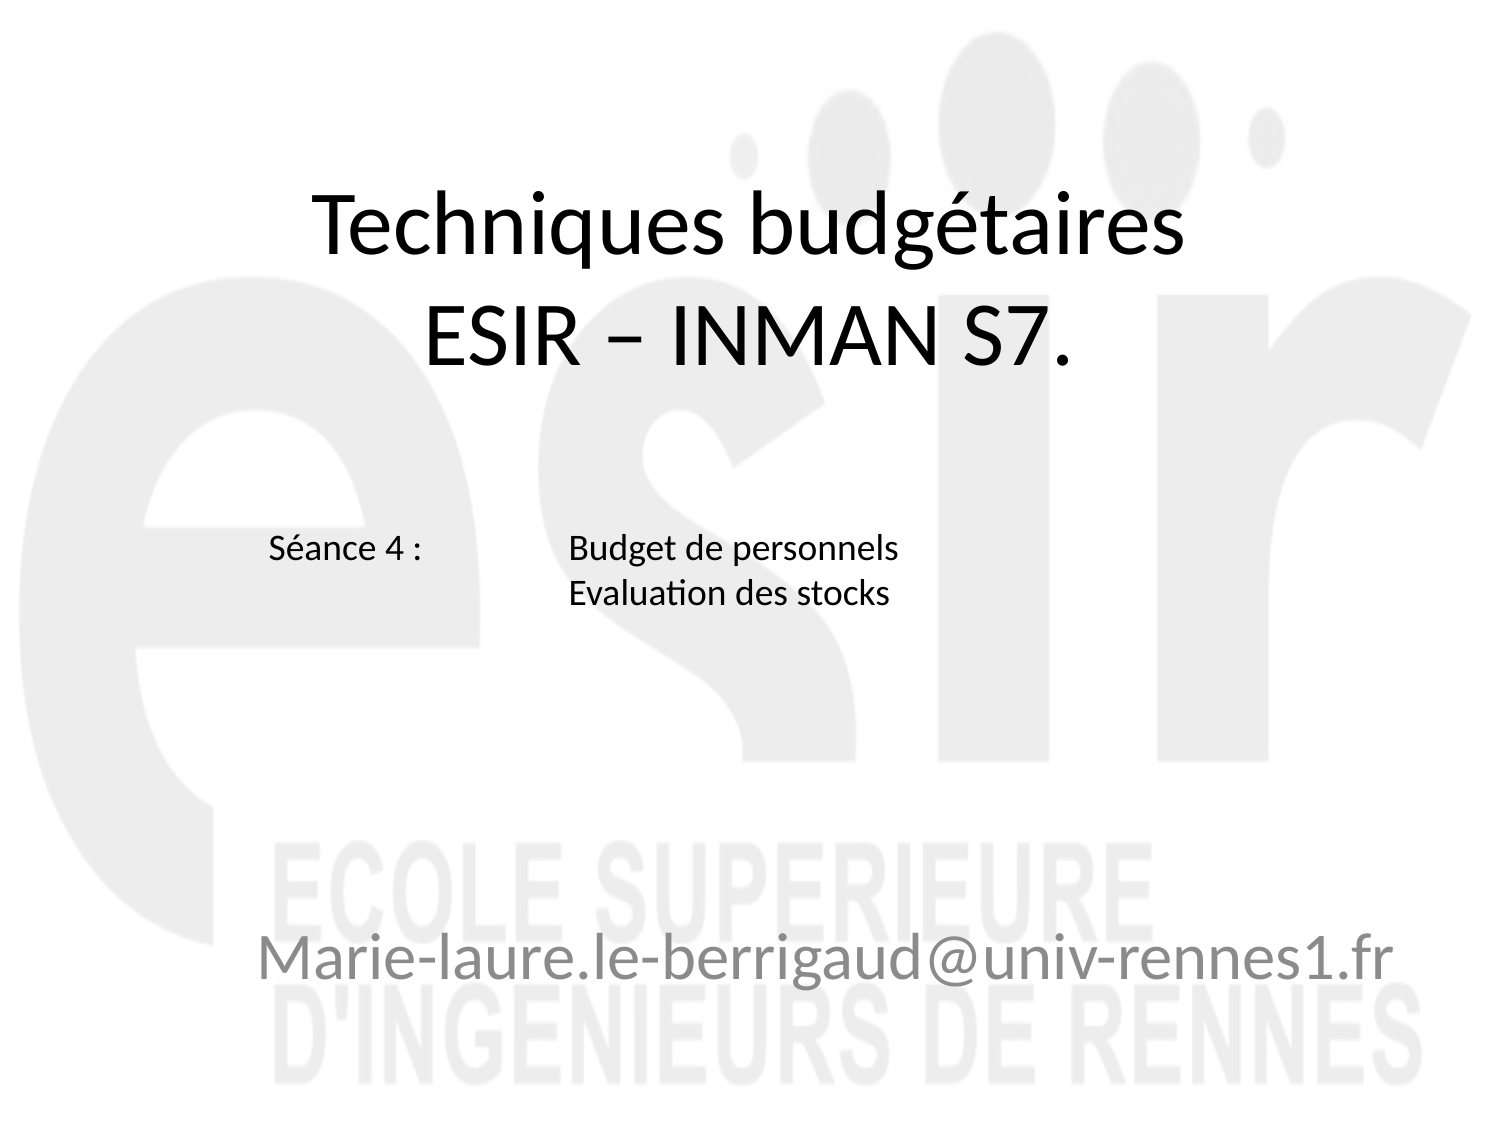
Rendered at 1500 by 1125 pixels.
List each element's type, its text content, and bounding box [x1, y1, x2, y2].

subtitle Marie-laure.le-berrigaud@univ-rennes1.fr [206, 905, 1446, 1031]
title Techniques budgétaires ESIR – INMAN S7. [112, 90, 1388, 457]
text_box Séance 4 : Budget de personnels Evaluation des stocks [253, 515, 1187, 665]
